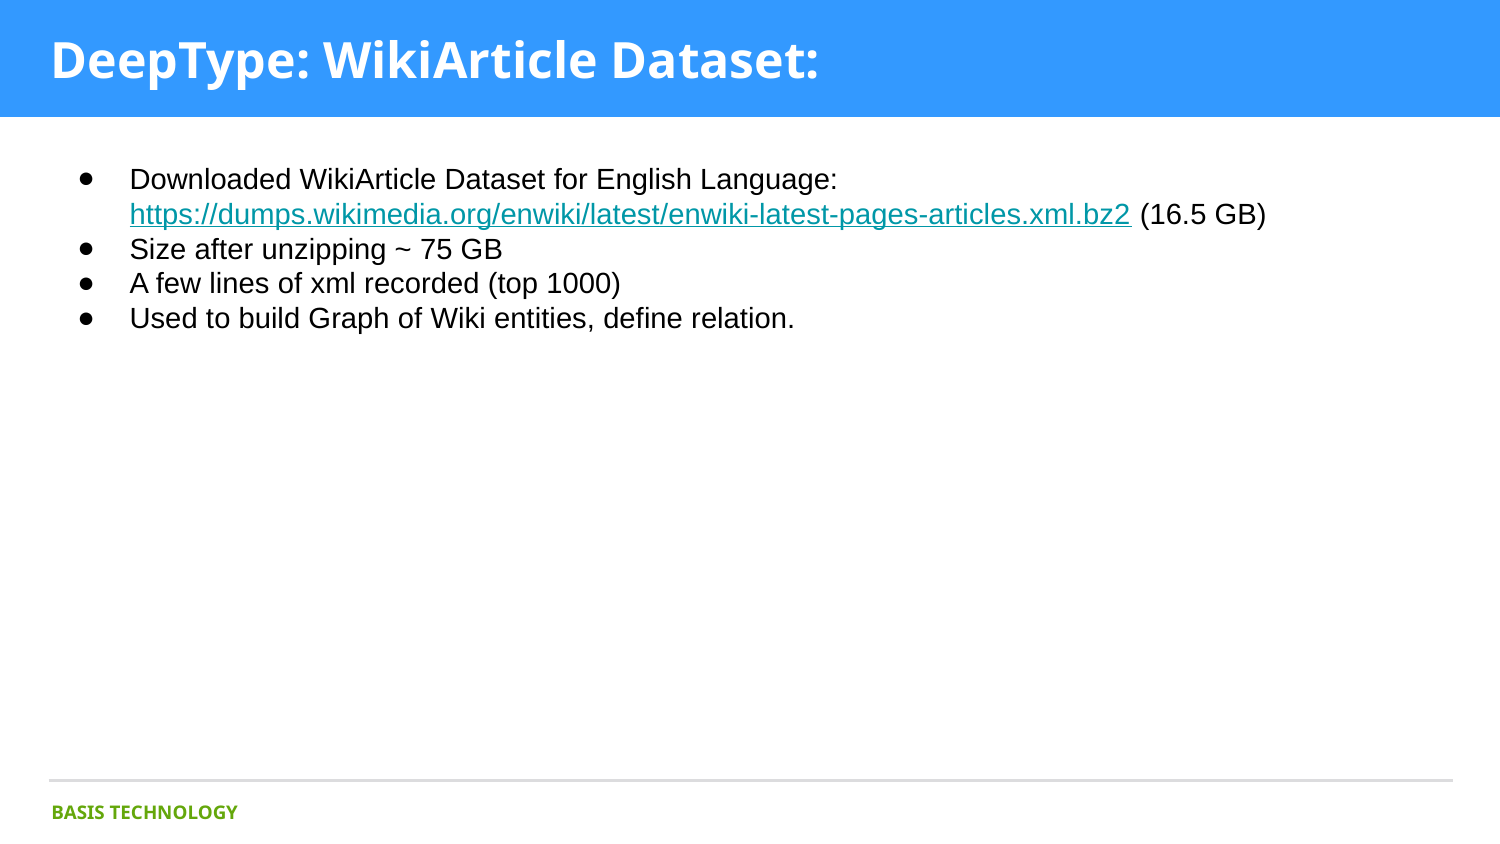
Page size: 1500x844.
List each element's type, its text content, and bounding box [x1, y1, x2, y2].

title DeepType: WikiArticle Dataset: [48, 26, 1385, 101]
text_box [0, 0, 1500, 117]
footer BASIS TECHNOLOGY [49, 797, 490, 826]
text_box Downloaded WikiArticle Dataset for English Language: https://dumps.wikimedia.org/enwiki/latest/enwiki-latest-pages-articles.xml.bz2 (16.5 GB) Size after unzipping ~ 75 GB A few lines of xml recorded (top 1000) Used to build Graph of Wiki entities, define relation. [39, 144, 1375, 770]
